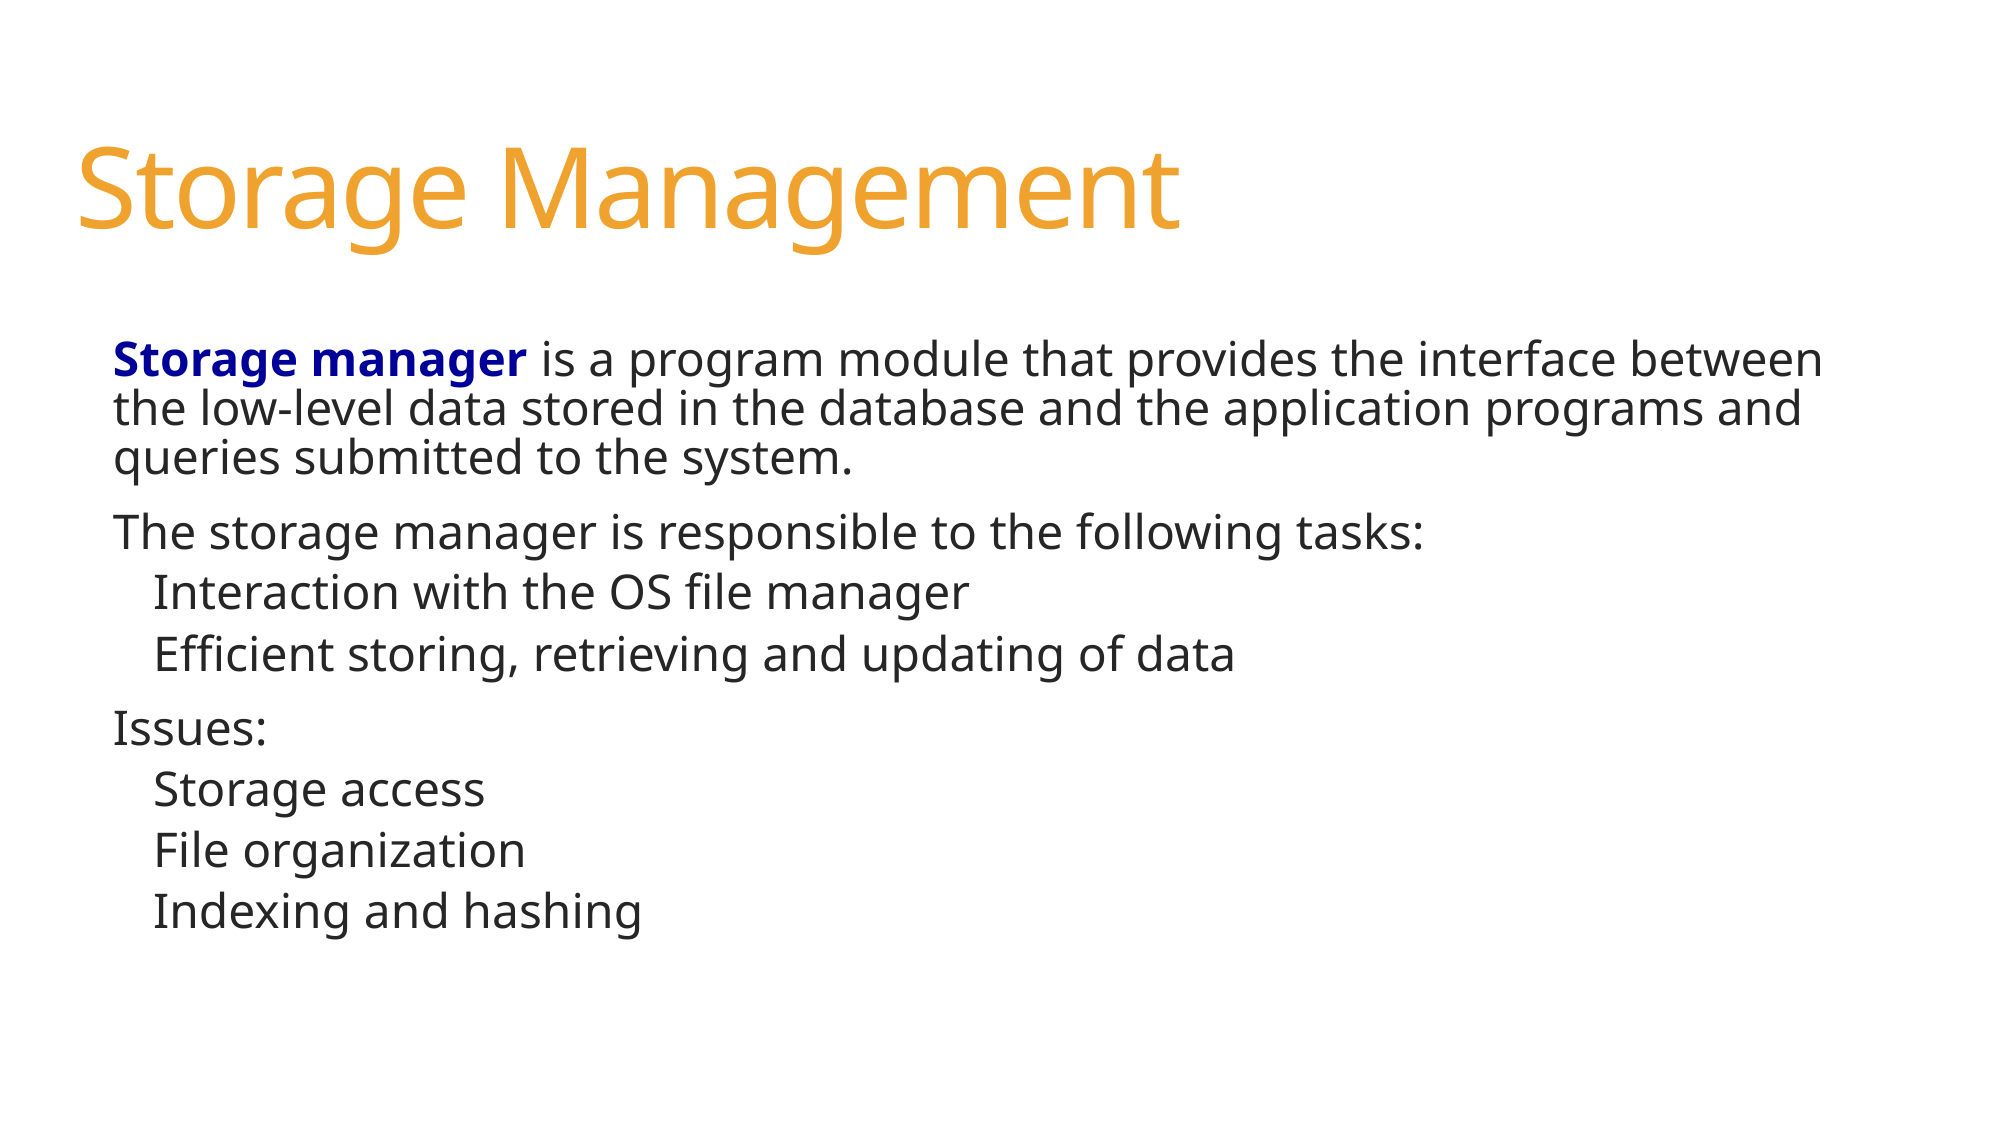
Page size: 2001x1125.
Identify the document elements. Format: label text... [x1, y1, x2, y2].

title Storage Management [60, 58, 1828, 330]
list Storage manager is a program module that provides the interface between the low-level data stored in the database and the application programs and queries submitted to the system. The storage manager is responsible to the following tasks: Interaction with the OS file manager Efficient storing, retrieving and updating of data Issues: Storage access File organization Indexing and hashing [83, 329, 1848, 948]
